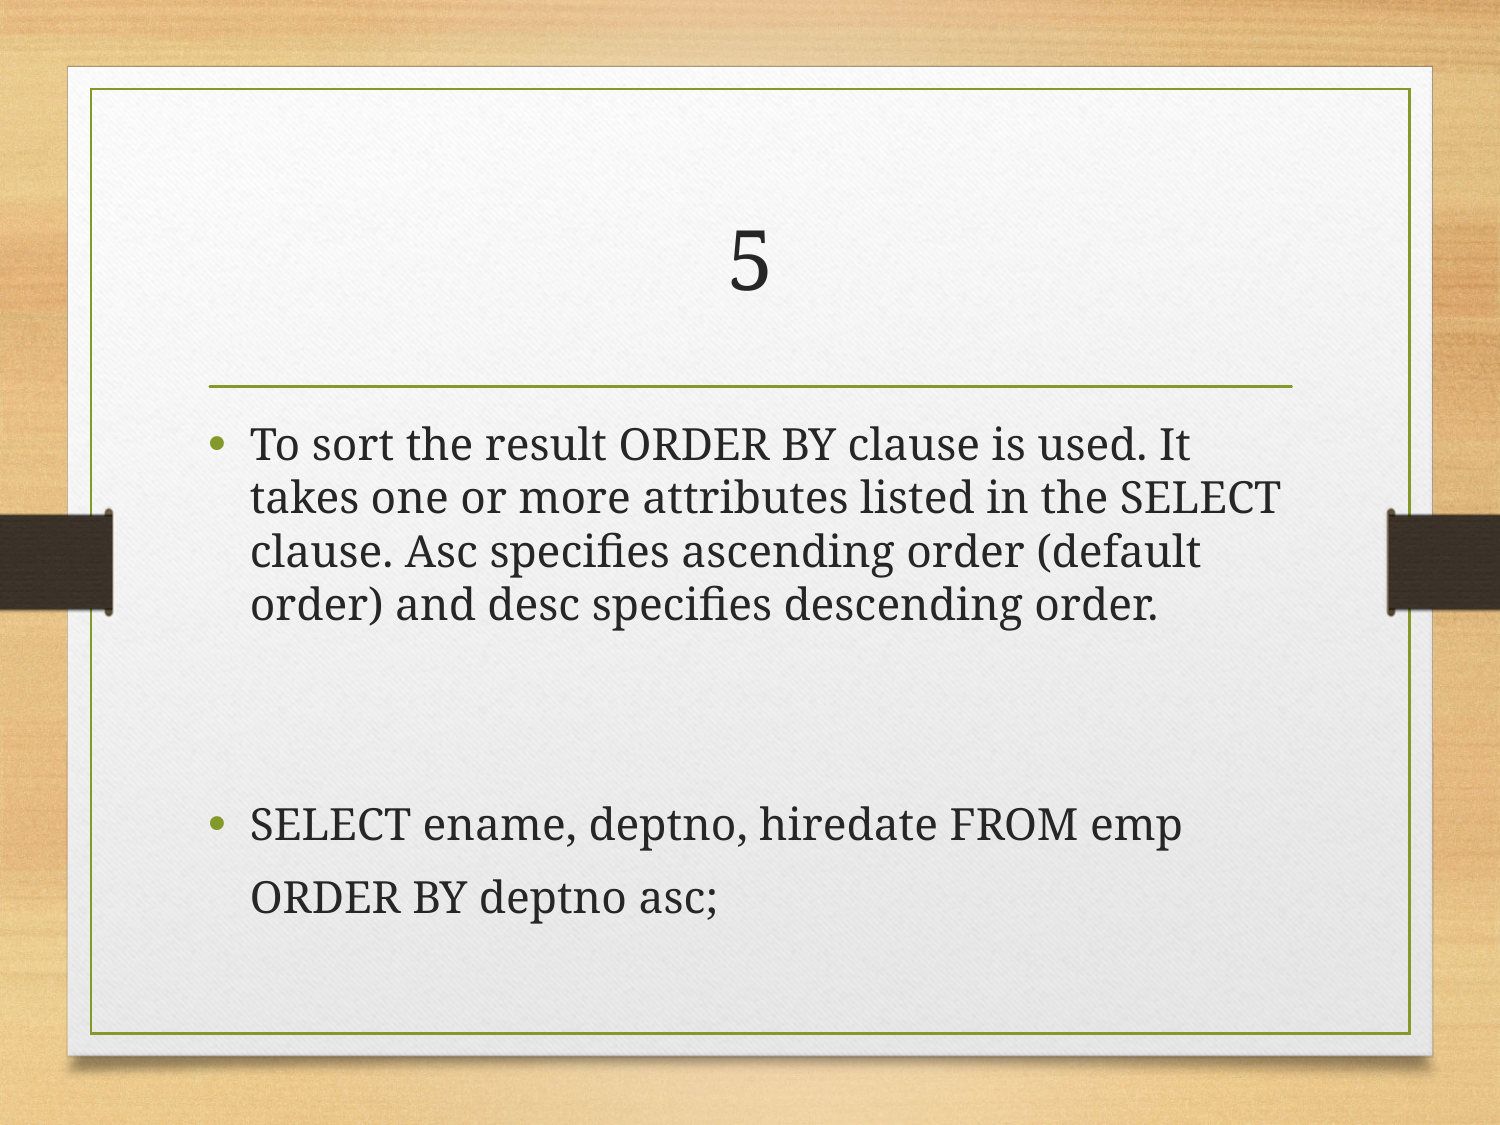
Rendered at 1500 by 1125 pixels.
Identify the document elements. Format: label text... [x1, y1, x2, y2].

picture [0, 0, 1500, 1125]
title 5 [193, 150, 1309, 365]
list To sort the result ORDER BY clause is used. It takes one or more attributes listed in the SELECT clause. Asc specifies ascending order (default order) and desc specifies descending order. SELECT ename, deptno, hiredate FROM emp ORDER BY deptno asc; [193, 408, 1309, 974]
